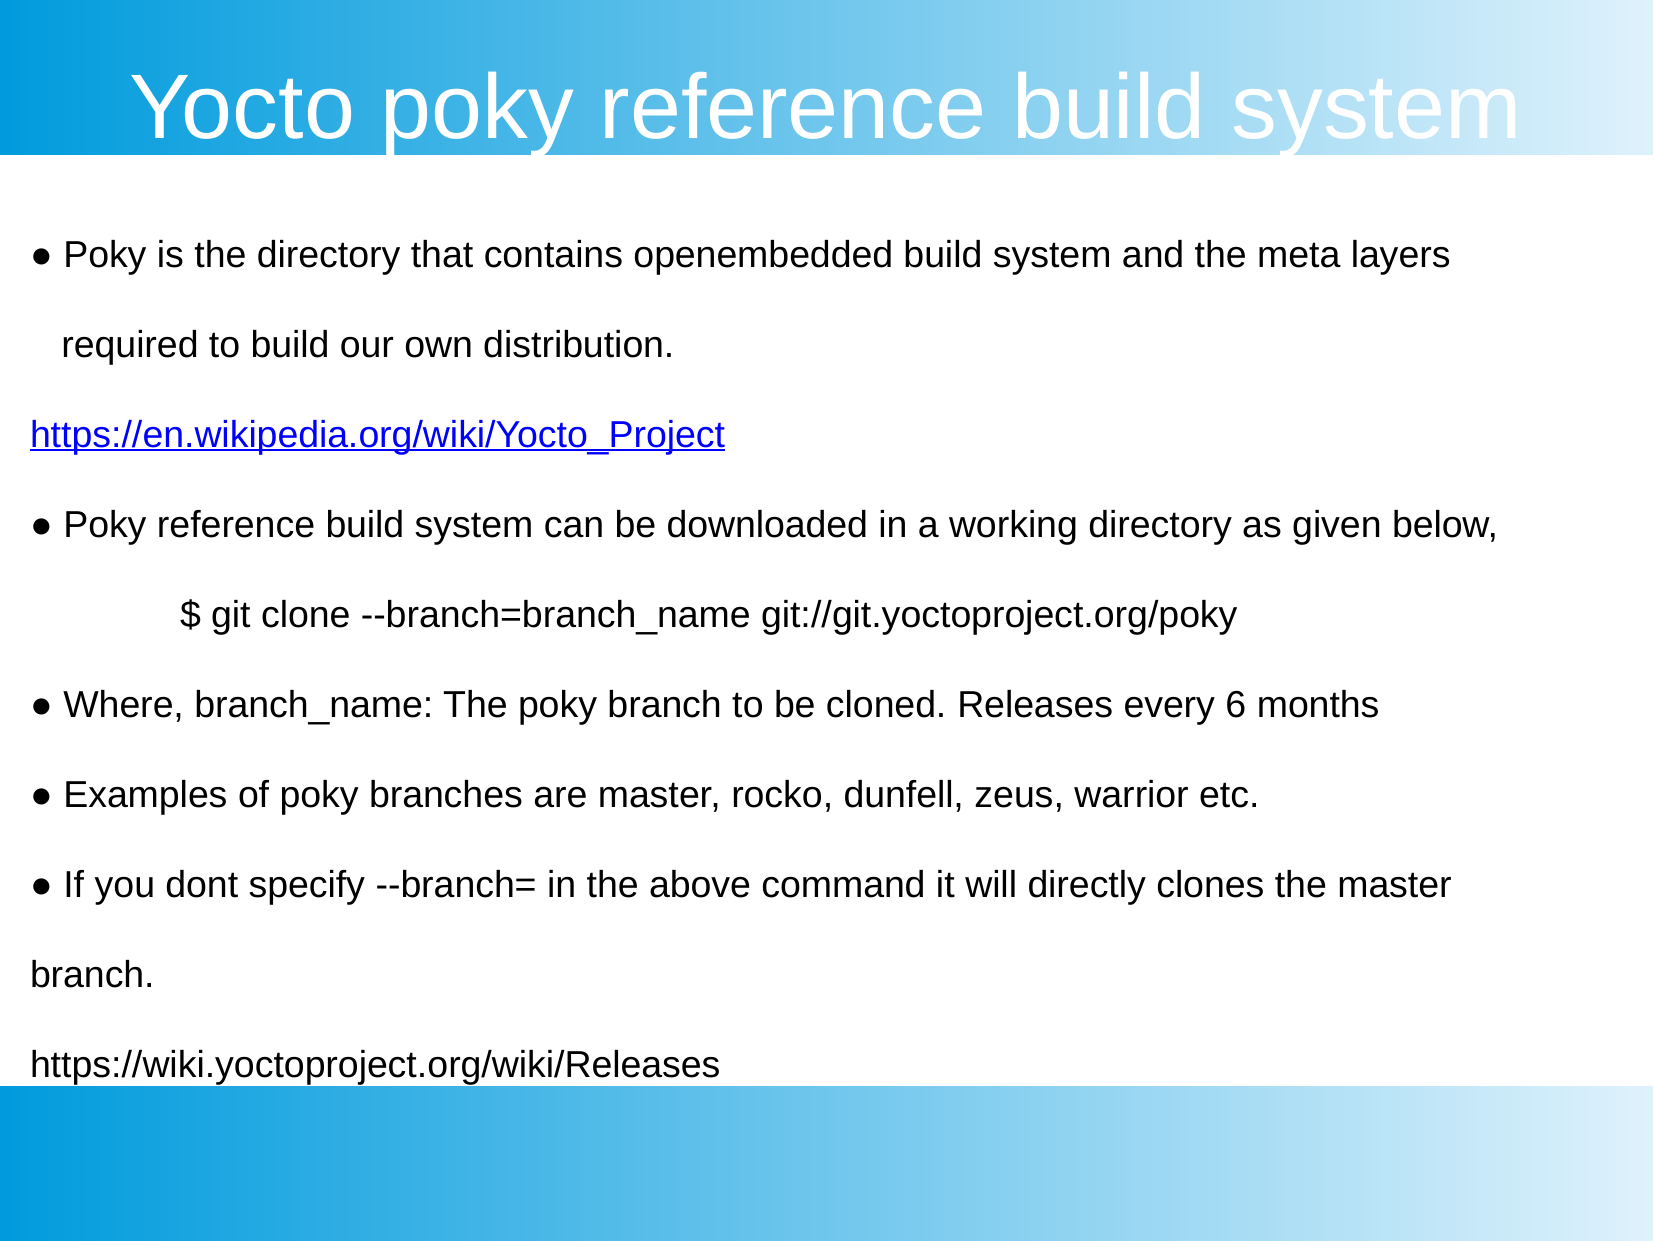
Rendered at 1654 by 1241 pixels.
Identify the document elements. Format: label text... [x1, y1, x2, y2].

text_box ● Poky is the directory that contains openembedded build system and the meta layers required to build our own distribution. https://en.wikipedia.org/wiki/Yocto_Project ● Poky reference build system can be downloaded in a working directory as given below, $ git clone --branch=branch_name git://git.yoctoproject.org/poky ● Where, branch_name: The poky branch to be cloned. Releases every 6 months ● Examples of poky branches are master, rocko, dunfell, zeus, warrior etc. ● If you dont specify --branch= in the above command it will directly clones the master branch. https://wiki.yoctoproject.org/wiki/Releases [15, 177, 1603, 780]
text_box Yocto poky reference build system [82, 49, 1571, 154]
